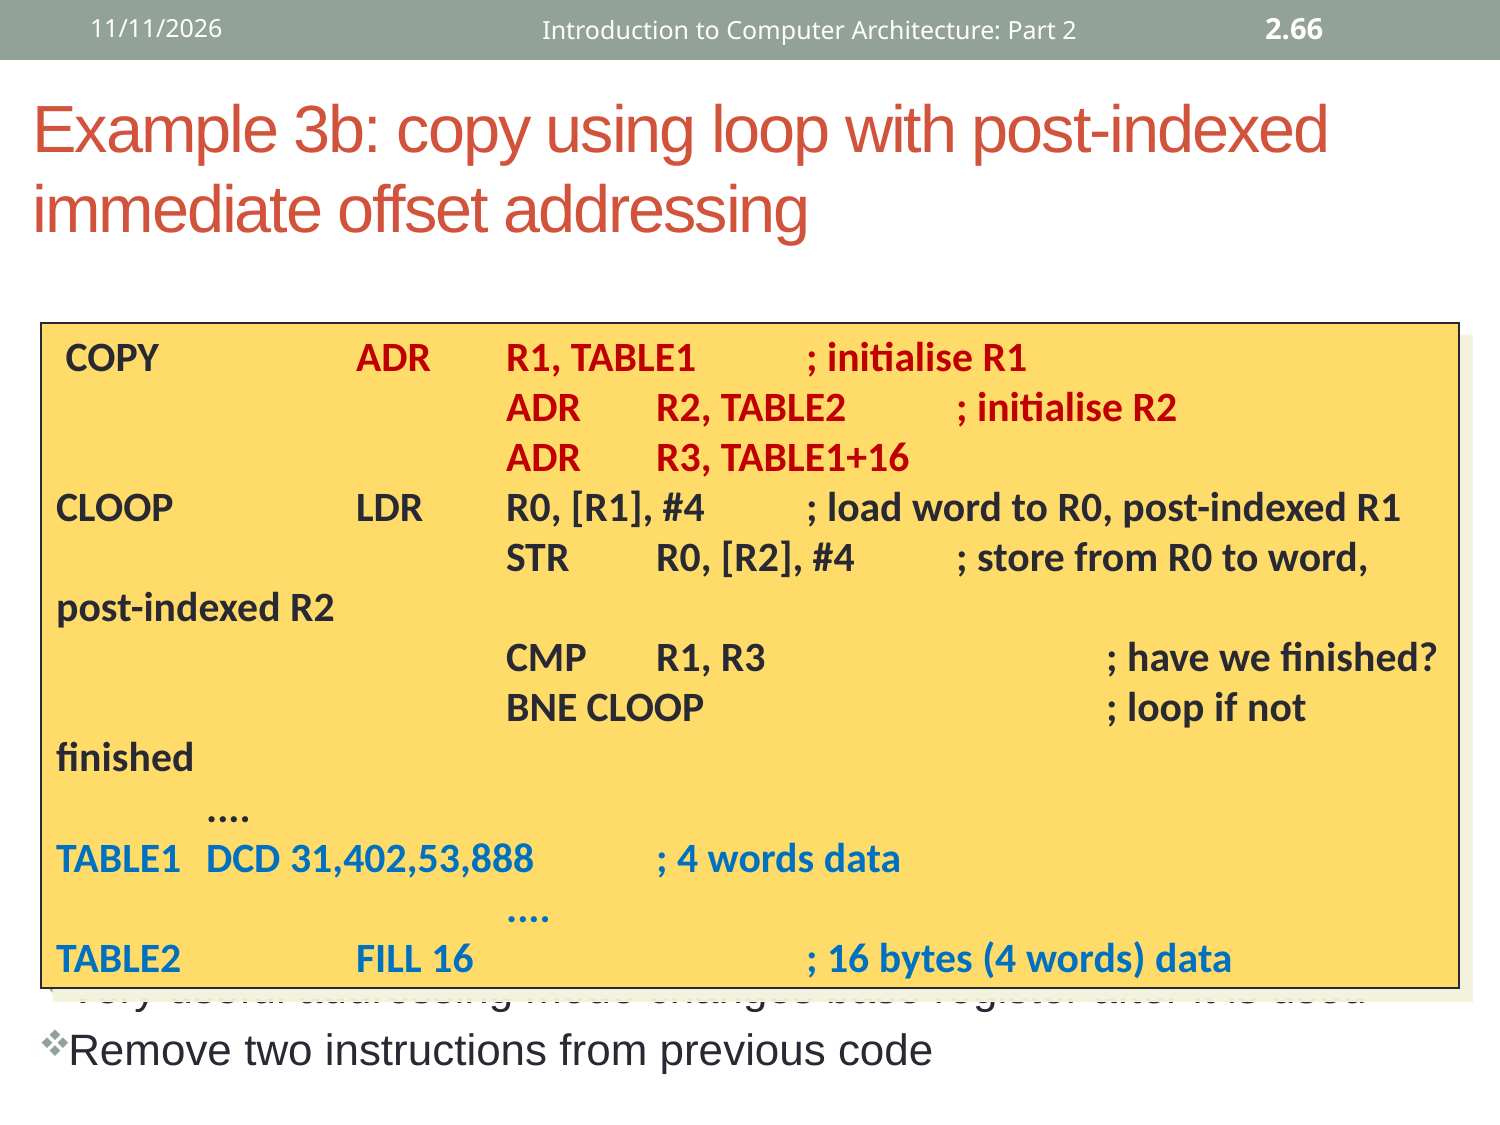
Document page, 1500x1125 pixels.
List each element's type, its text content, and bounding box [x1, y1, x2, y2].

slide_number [75, 3, 384, 57]
slide_number 2.66 [1250, 3, 1425, 57]
title Example 3b: copy using loop with post-indexed immediate offset addressing [17, 111, 1368, 220]
list Very useful addressing mode changes base register after it is used Remove two instructions from previous code [23, 952, 1447, 1118]
footer Introduction to Computer Architecture: Part 2 [417, 3, 1093, 57]
text_box COPY ADR R1, TABLE1 ; initialise R1 ADR R2, TABLE2 ; initialise R2 ADR R3, TABLE1+16 CLOOP LDR R0, [R1], #4 ; load word to R0, post-indexed R1 STR R0, [R2], #4 ; store from R0 to word, post-indexed R2 CMP R1, R3 ; have we finished? BNE CLOOP ; loop if not finished .... TABLE1 DCD 31,402,53,888 ; 4 words data .... TABLE2 FILL 16 ; 16 bytes (4 words) data [41, 322, 1459, 988]
